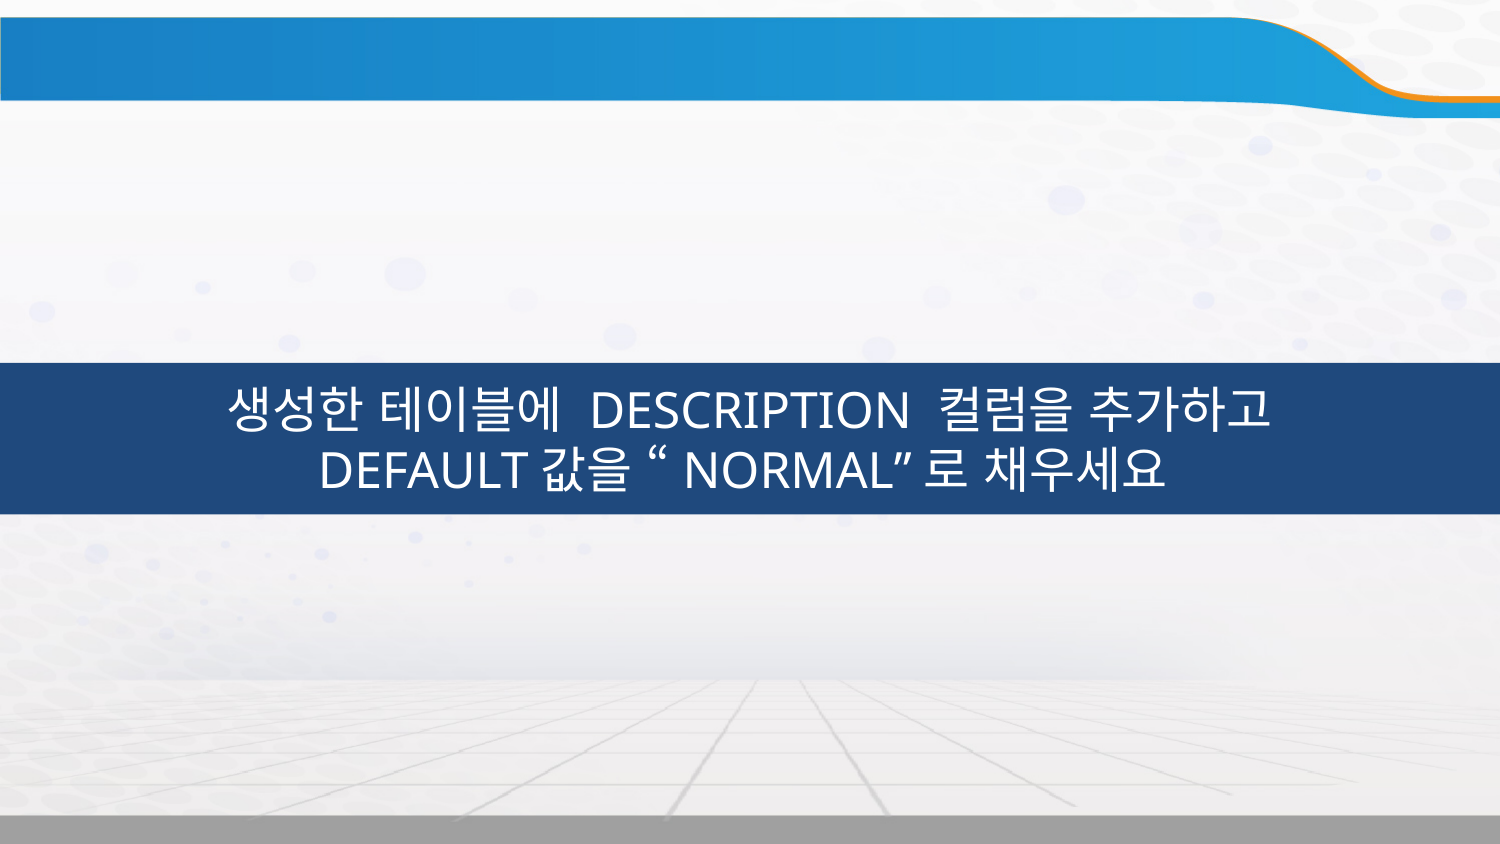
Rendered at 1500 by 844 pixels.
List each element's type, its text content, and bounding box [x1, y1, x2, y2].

picture [0, 0, 1500, 362]
text_box 생성한 테이블에 DESCRIPTION 컬럼을 추가하고 DEFAULT값을 “NORMAL”로 채우세요 [0, 362, 1500, 515]
picture [0, 515, 1500, 844]
